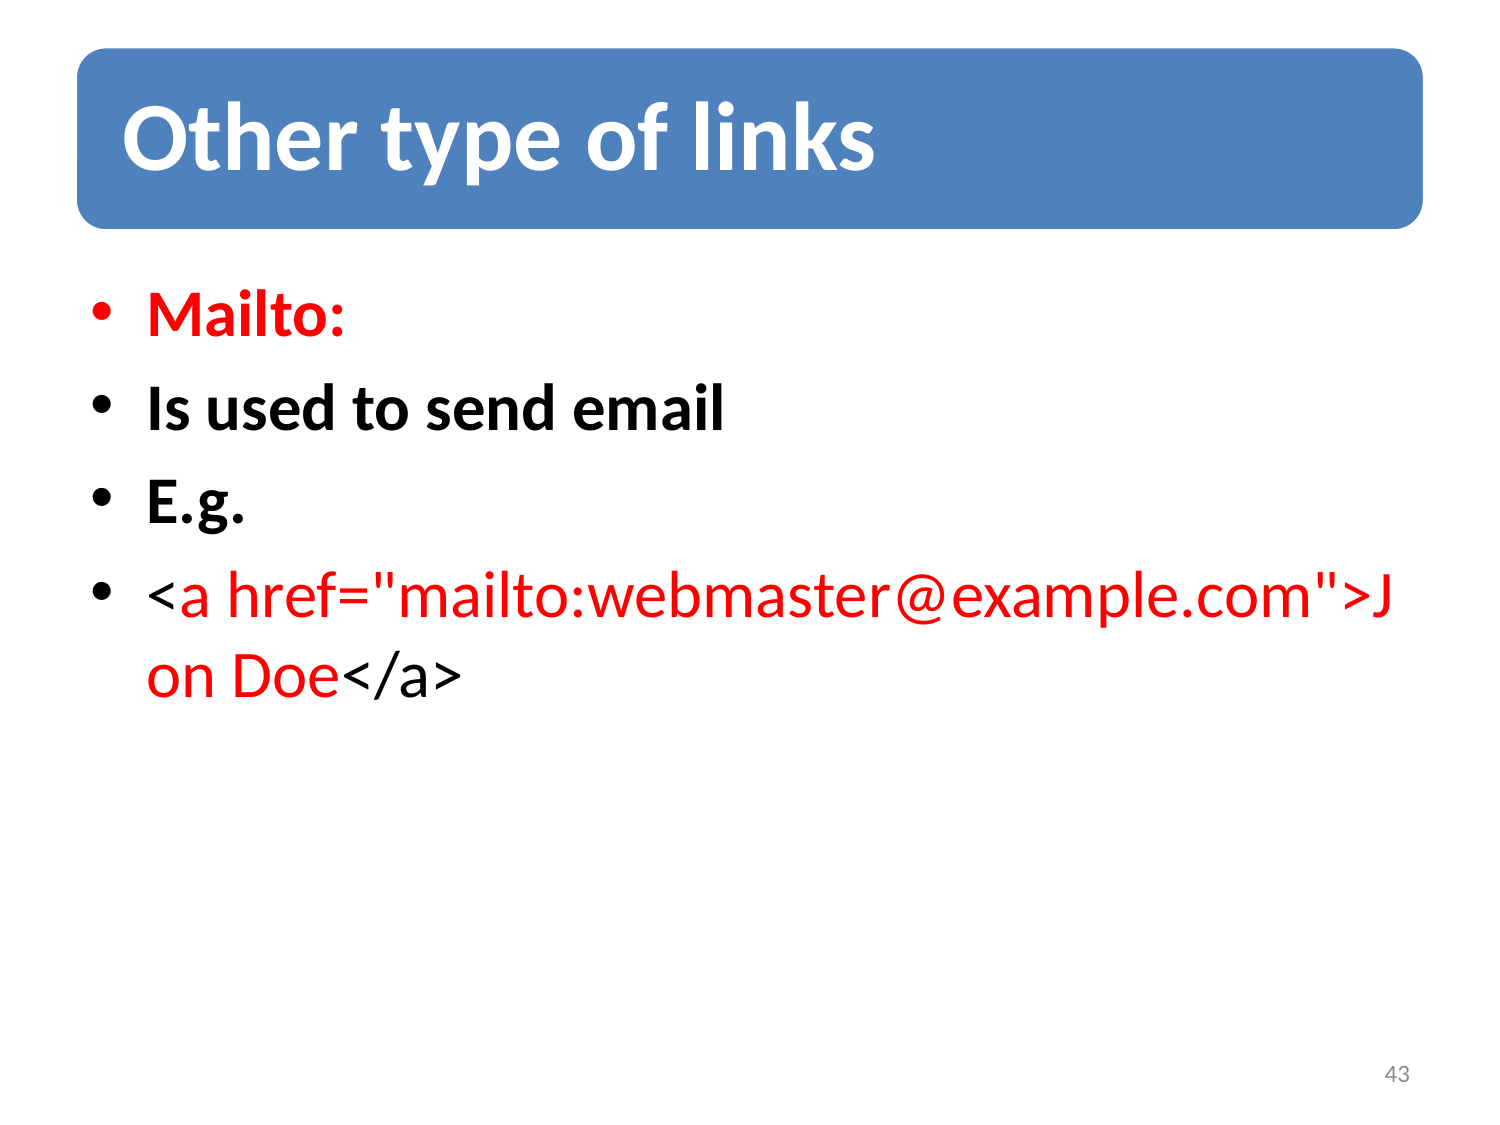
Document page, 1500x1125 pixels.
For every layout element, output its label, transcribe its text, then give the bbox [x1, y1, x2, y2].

list Mailto: Is used to send email E.g. <a href="mailto:webmaster@example.com">Jon Doe</a> [75, 262, 1425, 1005]
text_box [74, 44, 1426, 233]
slide_number 43 [1074, 1042, 1425, 1103]
